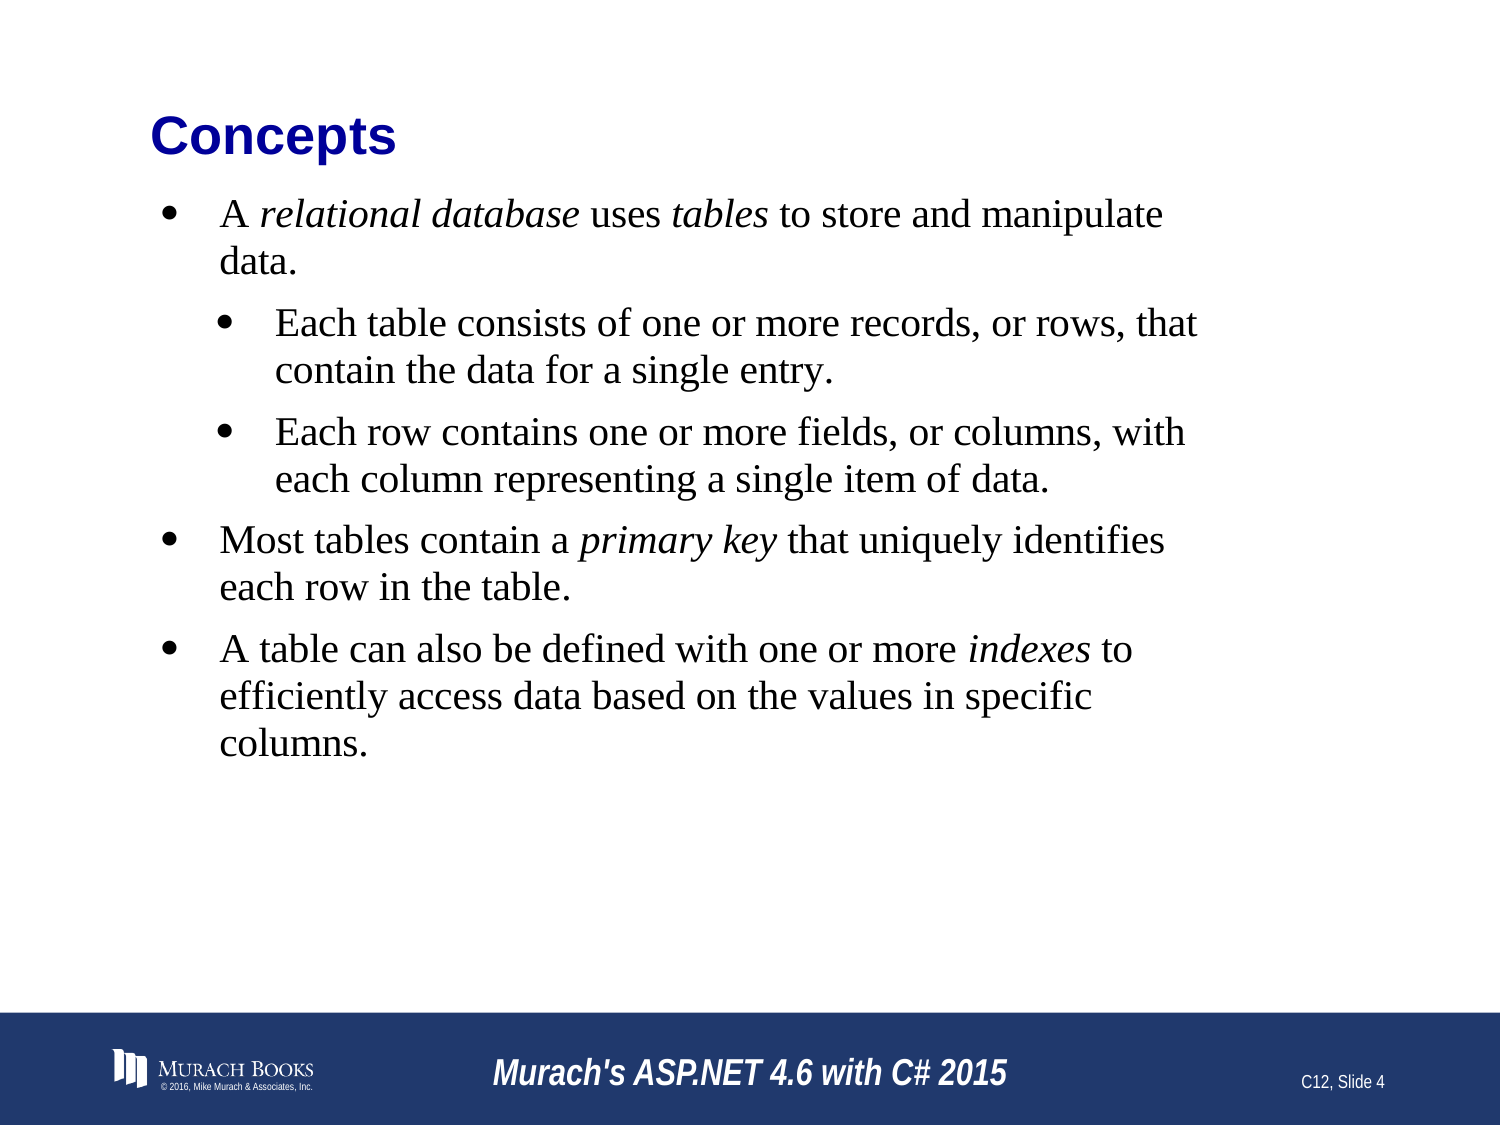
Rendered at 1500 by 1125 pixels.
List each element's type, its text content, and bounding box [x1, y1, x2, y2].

slide_number Murach's ASP.NET 4.6 with C# 2015 [463, 1025, 1050, 1100]
title Concepts [150, 99, 1350, 166]
slide_number C12, Slide 4 [1087, 1025, 1400, 1100]
footer © 2016, Mike Murach & Associates, Inc. [12, 1025, 463, 1100]
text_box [162, 187, 1287, 780]
